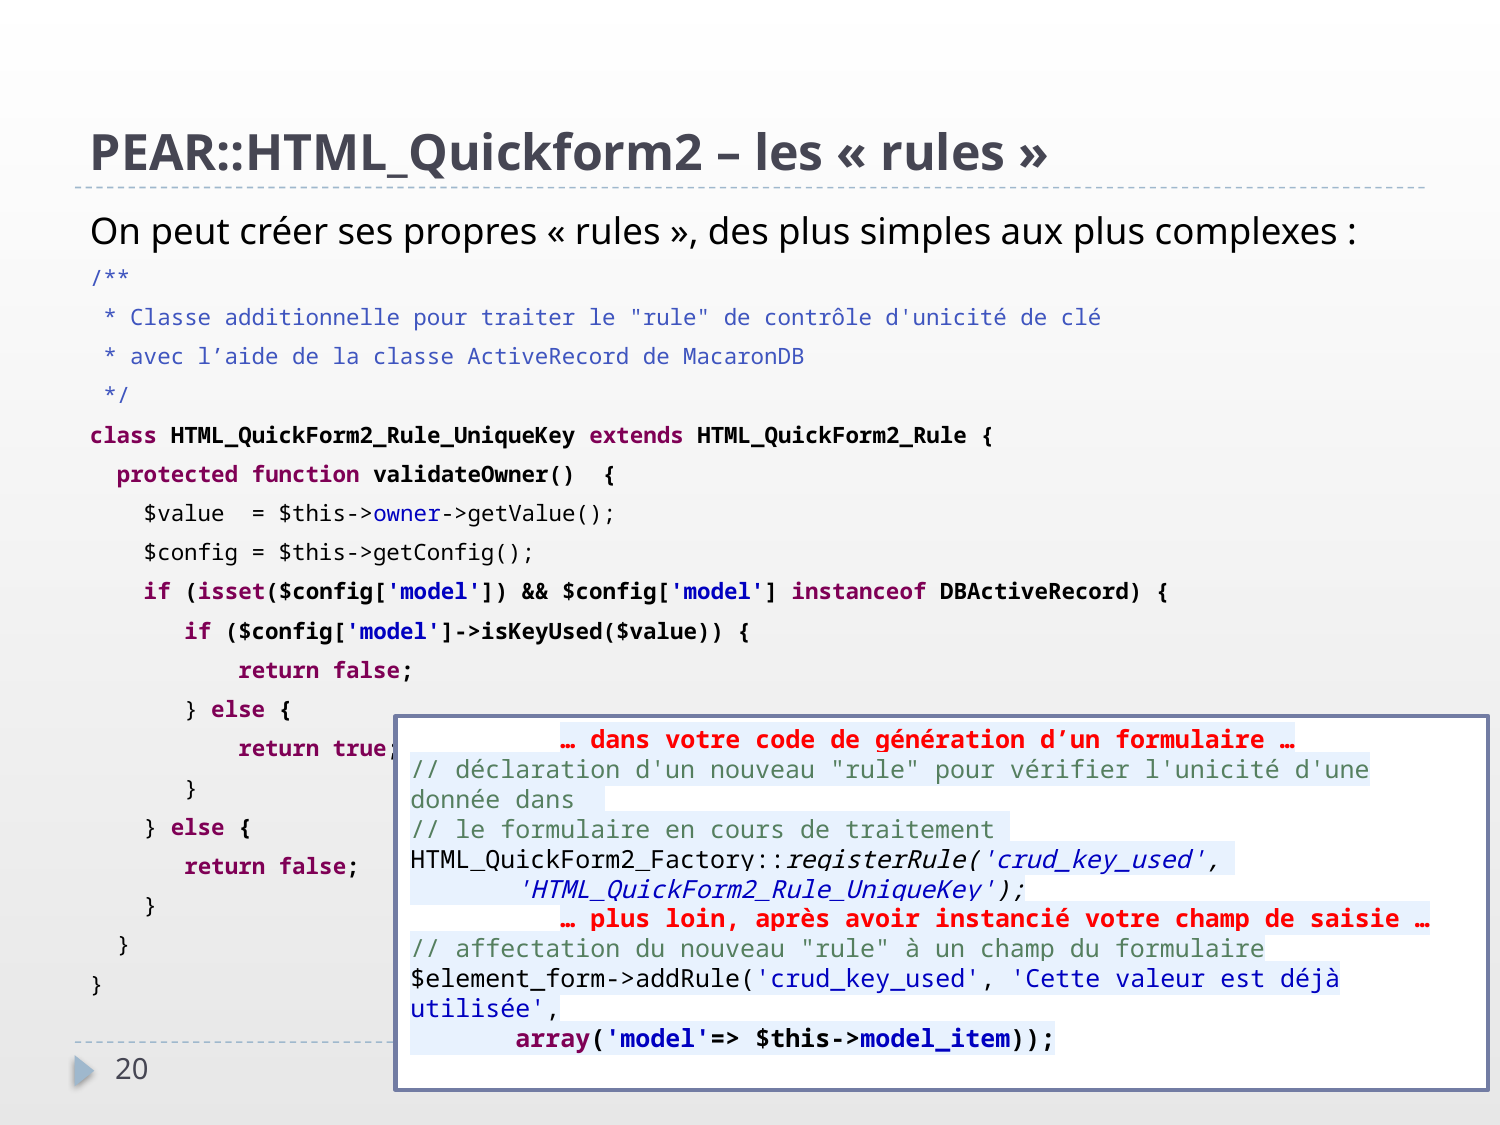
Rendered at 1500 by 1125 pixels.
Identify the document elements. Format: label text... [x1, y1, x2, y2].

text_box … dans votre code de génération d’un formulaire … // déclaration d'un nouveau "rule" pour vérifier l'unicité d'une donnée dans // le formulaire en cours de traitement HTML_QuickForm2_Factory::registerRule('crud_key_used', 'HTML_QuickForm2_Rule_UniqueKey'); … plus loin, après avoir instancié votre champ de saisie … // affectation du nouveau "rule" à un champ du formulaire $element_form->addRule('crud_key_used', 'Cette valeur est déjà utilisée', array('model'=> $this->model_item)); [393, 714, 1490, 1092]
text_box On peut créer ses propres « rules », des plus simples aux plus complexes : /** * Classe additionnelle pour traiter le "rule" de contrôle d'unicité de clé * avec l’aide de la classe ActiveRecord de MacaronDB */ class HTML_QuickForm2_Rule_UniqueKey extends HTML_QuickForm2_Rule { protected function validateOwner() { $value = $this->owner->getValue(); $config = $this->getConfig(); if (isset($config['model']) && $config['model'] instanceof DBActiveRecord) { if ($config['model']->isKeyUsed($value)) { return false; } else { return true; } } else { return false; } } } [75, 200, 1425, 1010]
text_box 20 [100, 1042, 426, 1103]
text_box PEAR::HTML_Quickform2 – les « rules » [75, 24, 1425, 188]
